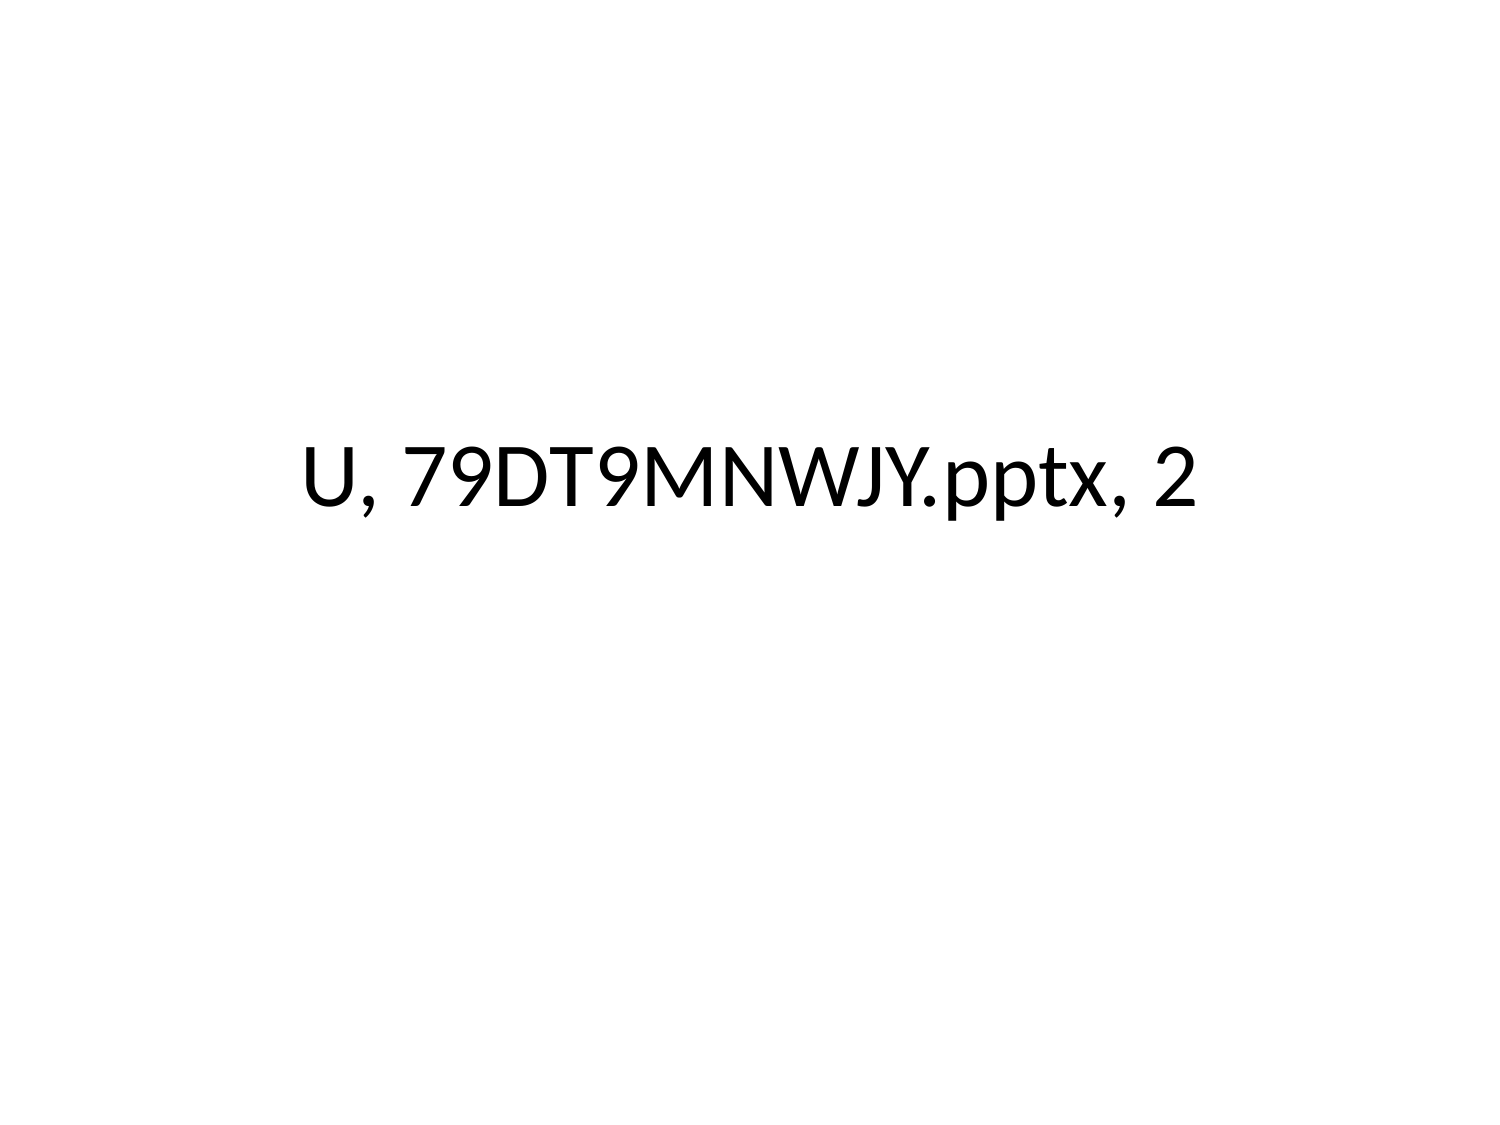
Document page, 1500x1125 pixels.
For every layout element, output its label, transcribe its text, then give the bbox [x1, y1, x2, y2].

title U, 79DT9MNWJY.pptx, 2 [112, 349, 1388, 591]
